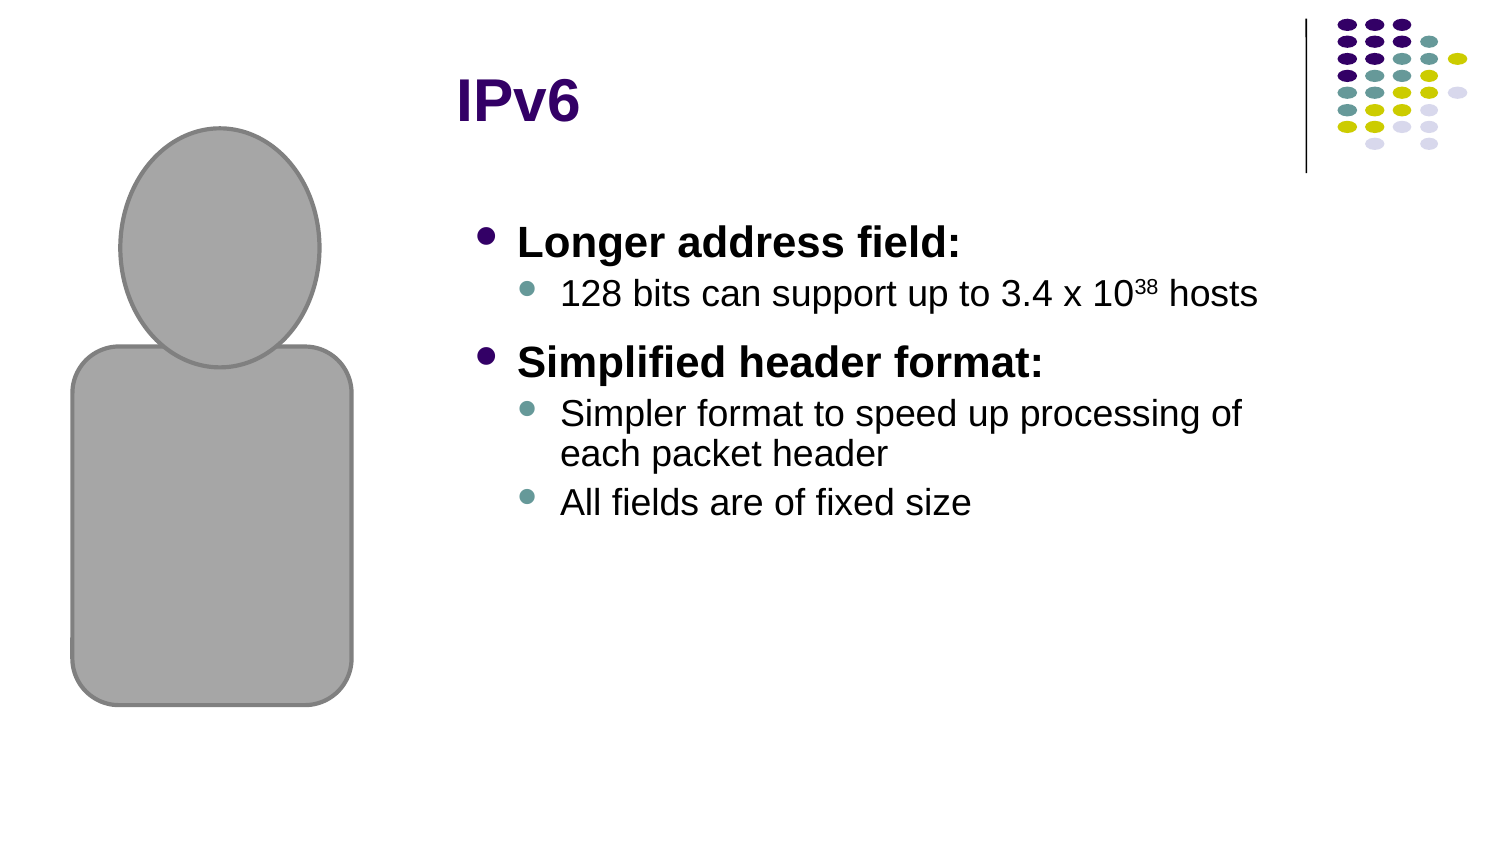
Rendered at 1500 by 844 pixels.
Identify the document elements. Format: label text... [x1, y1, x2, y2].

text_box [72, 128, 352, 706]
list Longer address field: 128 bits can support up to 3.4 x 1038 hosts Simplified header format: Simpler format to speed up processing of each packet header All fields are of fixed size [459, 211, 1341, 629]
title IPv6 [441, 15, 1313, 141]
